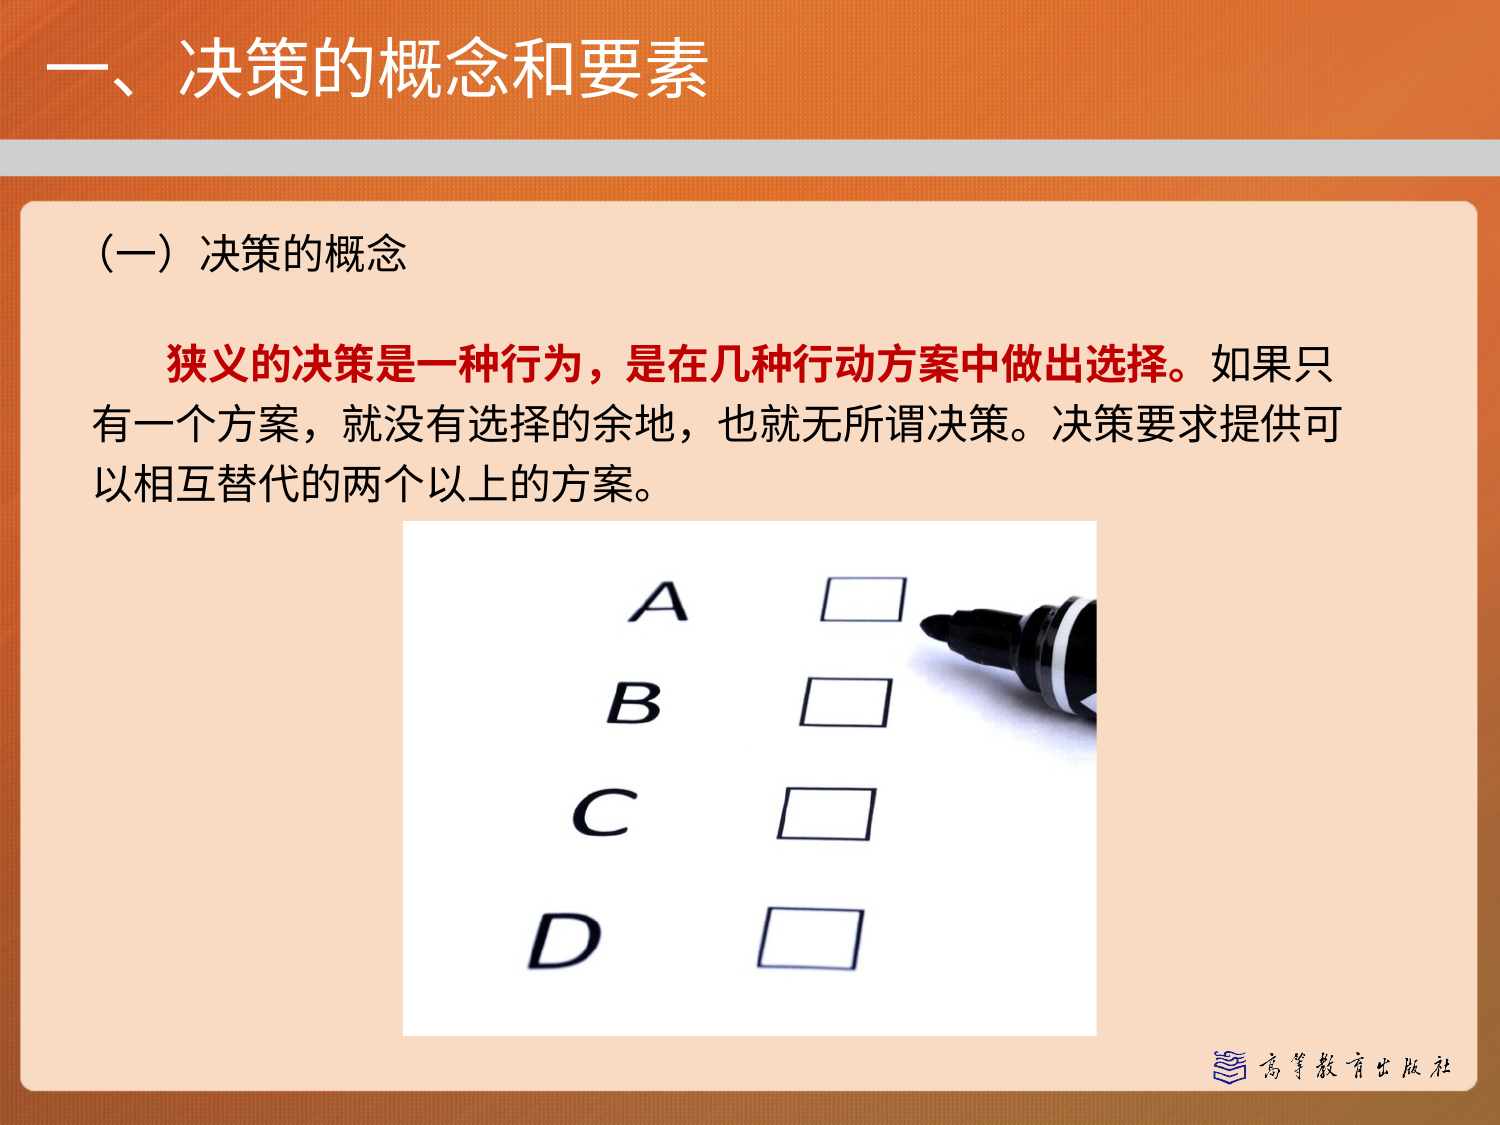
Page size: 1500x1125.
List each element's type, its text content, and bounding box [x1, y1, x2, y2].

picture [0, 0, 1500, 1125]
text_box [159, 441, 1104, 570]
list 狭义的决策是一种行为，是在几种行动方案中做出选择。如果只有一个方案，就没有选择的余地，也就无所谓决策。决策要求提供可以相互替代的两个以上的方案。 [76, 320, 1371, 657]
text_box 一、决策的概念和要素 [29, 19, 1341, 138]
text_box （一）决策的概念 [59, 192, 1004, 320]
